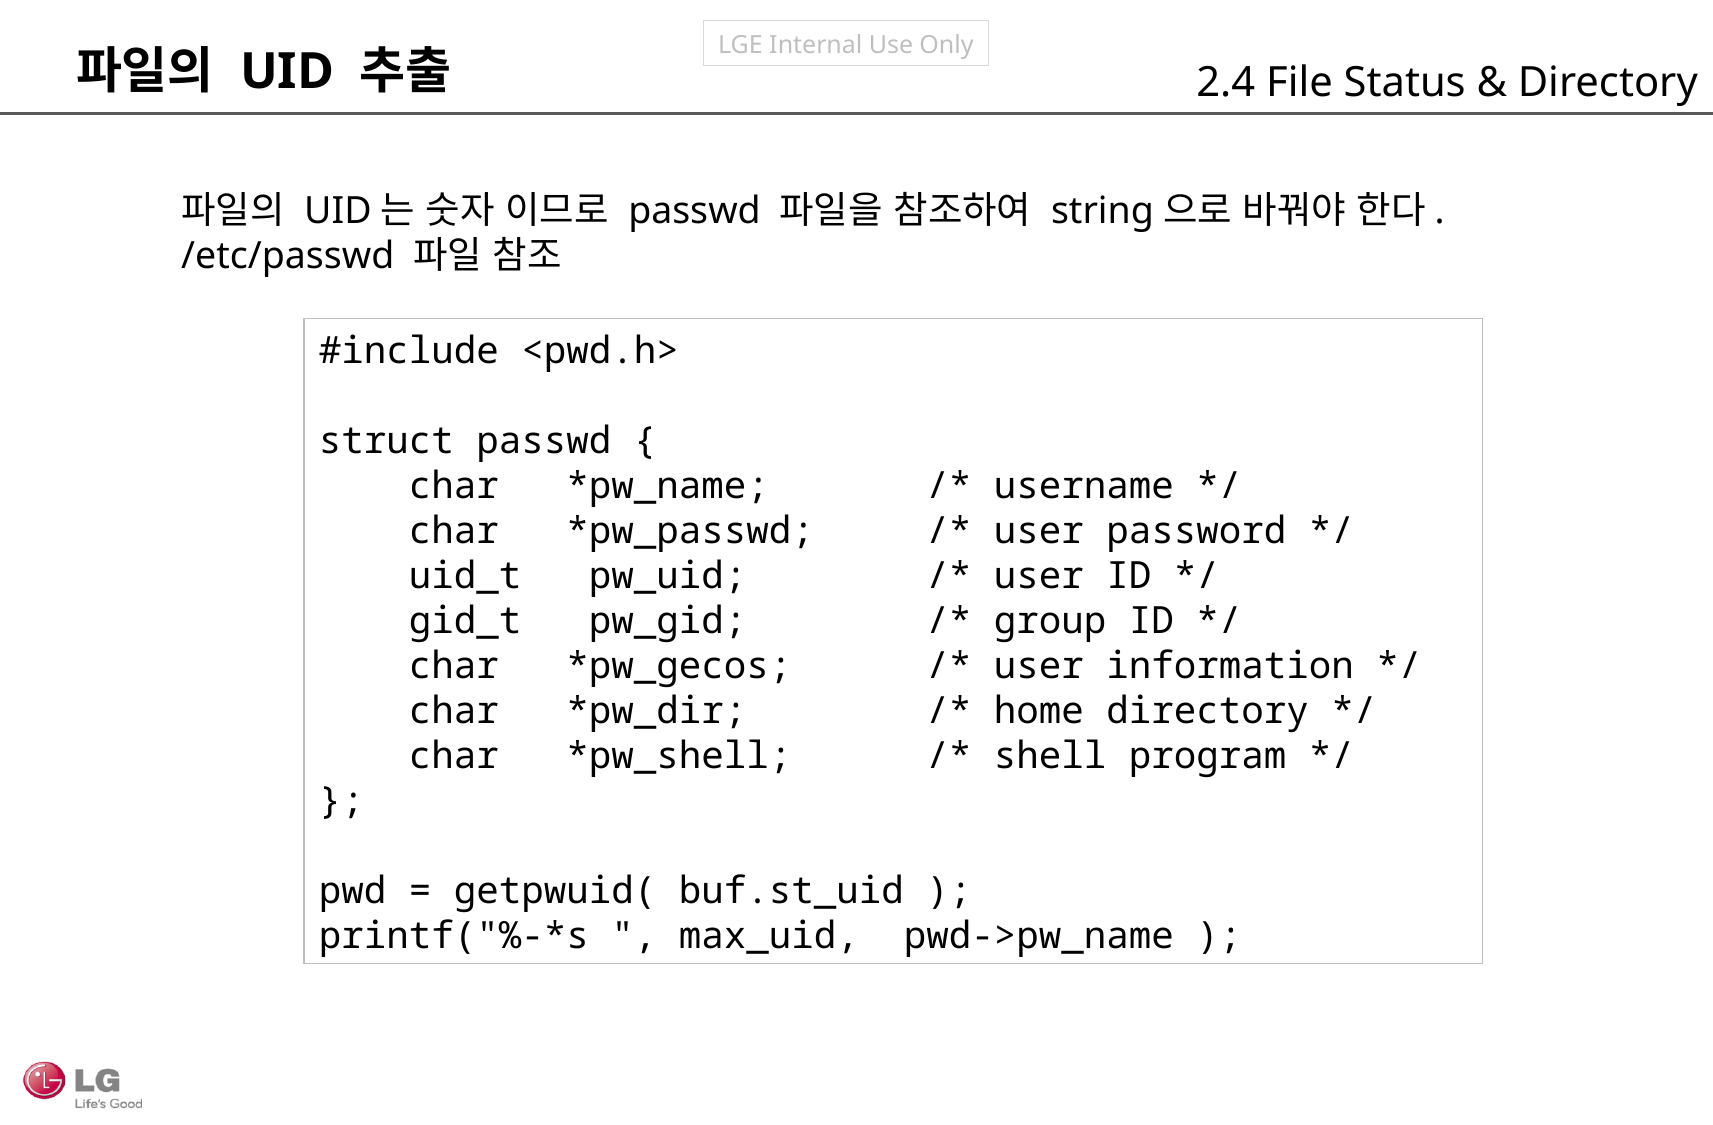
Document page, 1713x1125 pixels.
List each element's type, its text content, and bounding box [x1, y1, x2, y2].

text_box 파일의 UID는 숫자 이므로 passwd 파일을 참조하여 string으로 바꿔야 한다. /etc/passwd 파일 참조 [166, 178, 1460, 284]
list 2.4 File Status & Directory [1080, 47, 1713, 126]
list 파일의 UID 추출 [35, 30, 739, 98]
picture [23, 1058, 142, 1111]
text_box #include <pwd.h> struct passwd { char *pw_name; /* username */ char *pw_passwd; /* user password */ uid_t pw_uid; /* user ID */ gid_t pw_gid; /* group ID */ char *pw_gecos; /* user information */ char *pw_dir; /* home directory */ char *pw_shell; /* shell program */ }; pwd = getpwuid( buf.st_uid ); printf("%-*s ", max_uid, pwd->pw_name ); [304, 318, 1483, 964]
